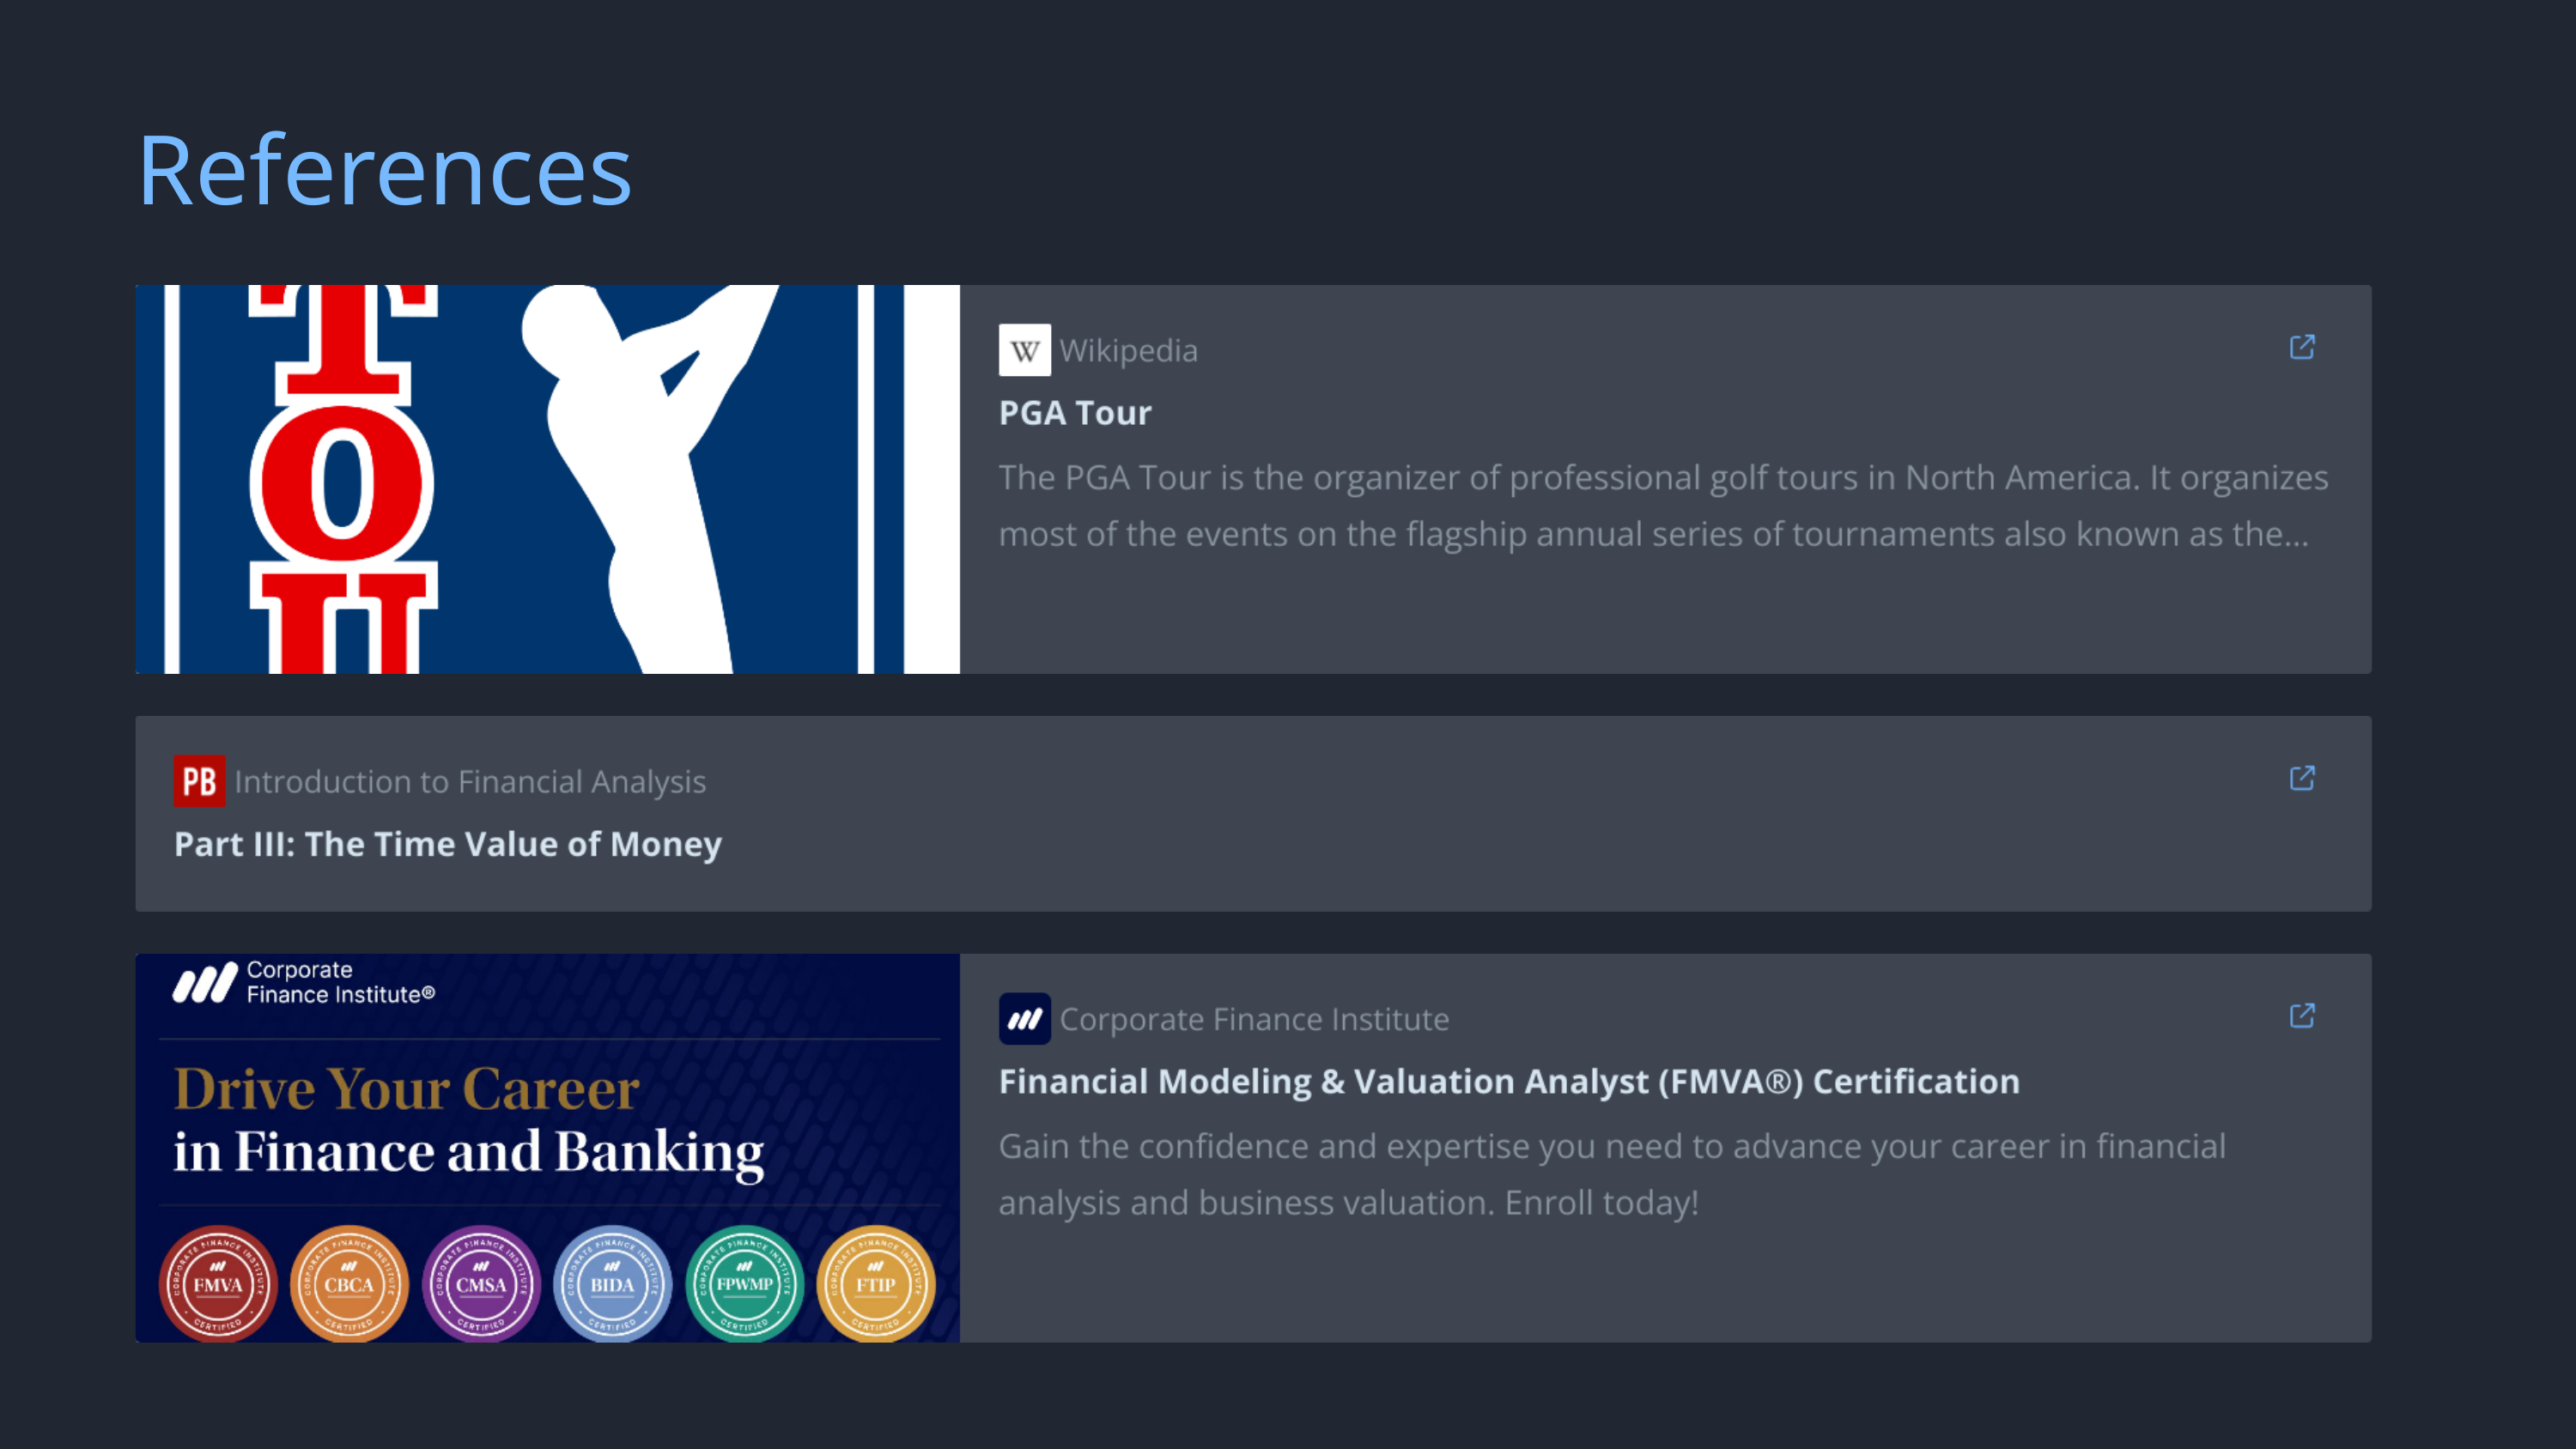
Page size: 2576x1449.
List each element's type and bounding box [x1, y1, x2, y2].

text_box [135, 106, 1105, 228]
text_box [0, 0, 2576, 1449]
